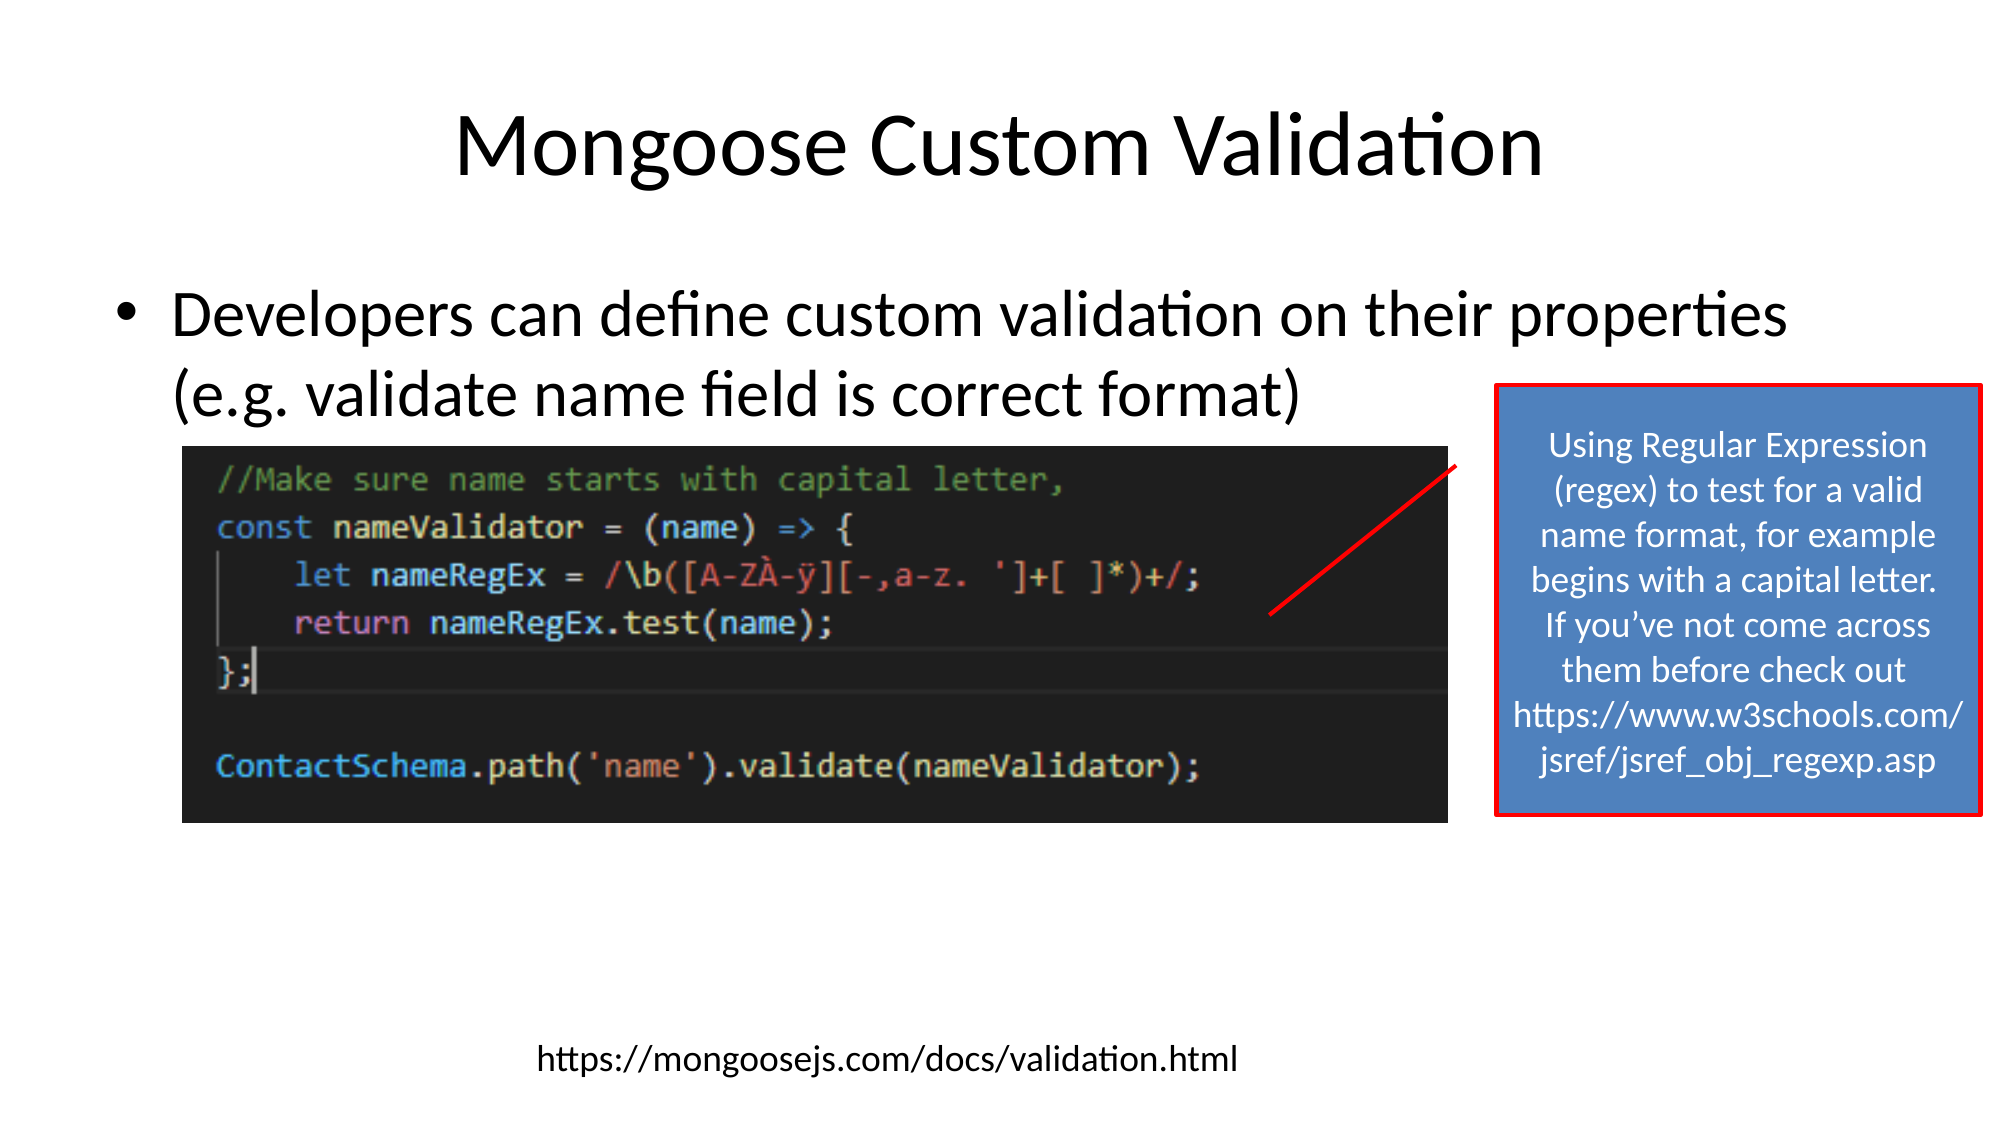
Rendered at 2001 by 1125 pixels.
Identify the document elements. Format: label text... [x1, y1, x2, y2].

picture [182, 446, 1448, 823]
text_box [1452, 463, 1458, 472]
list Developers can define custom validation on their properties (e.g. validate name field is correct format) [99, 262, 1900, 1005]
text_box Using Regular Expression (regex) to test for a valid name format, for example begins with a capital letter. If you’ve not come across them before check out https://www.w3schools.com/jsref/jsref_obj_regexp.asp [1494, 383, 1983, 817]
text_box https://mongoosejs.com/docs/validation.html [521, 1026, 1522, 1087]
title Mongoose Custom Validation [99, 45, 1900, 233]
